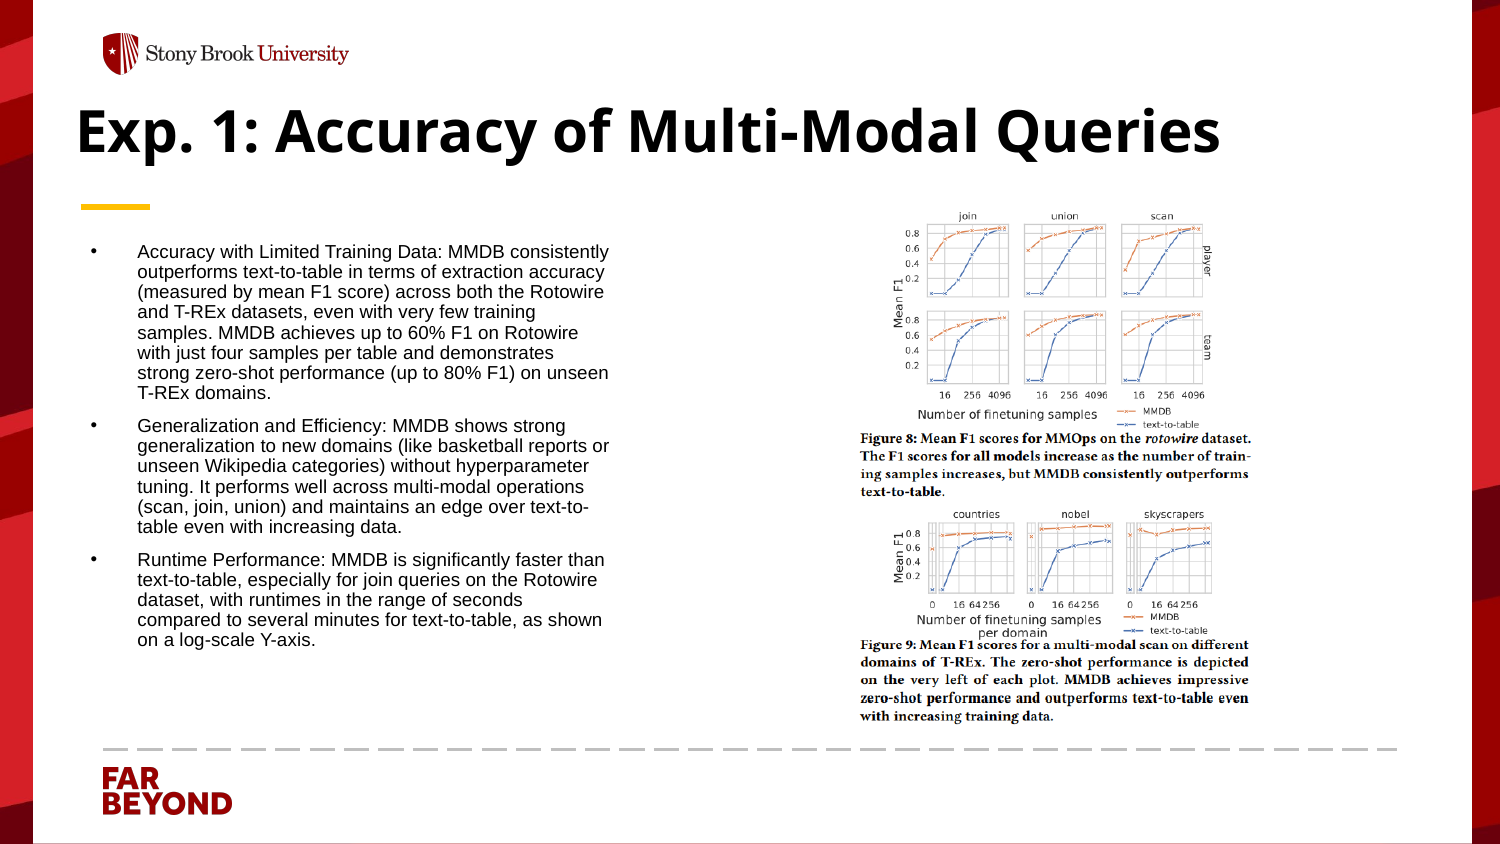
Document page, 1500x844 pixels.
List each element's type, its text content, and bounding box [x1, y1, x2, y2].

title Exp. 1: Accuracy of Multi-Modal Queries [75, 89, 1236, 169]
picture [103, 33, 349, 75]
picture [830, 168, 1321, 734]
picture [0, 0, 33, 844]
list Accuracy with Limited Training Data: MMDB consistently outperforms text-to-table in terms of extraction accuracy (measured by mean F1 score) across both the Rotowire and T-REx datasets, even with very few training samples. MMDB achieves up to 60% F1 on Rotowire with just four samples per table and demonstrates strong zero-shot performance (up to 80% F1) on unseen T-REx domains. Generalization and Efficiency: MMDB shows strong generalization to new domains (like basketball reports or unseen Wikipedia categories) without hyperparameter tuning. It performs well across multi-modal operations (scan, join, union) and maintains an edge over text-to-table even with increasing data. Runtime Performance: MMDB is significantly faster than text-to-table, especially for join queries on the Rotowire dataset, with runtimes in the range of seconds compared to several minutes for text-to-table, as shown on a log-scale Y-axis. [75, 199, 625, 736]
picture [103, 767, 232, 815]
picture [1472, 0, 1500, 844]
